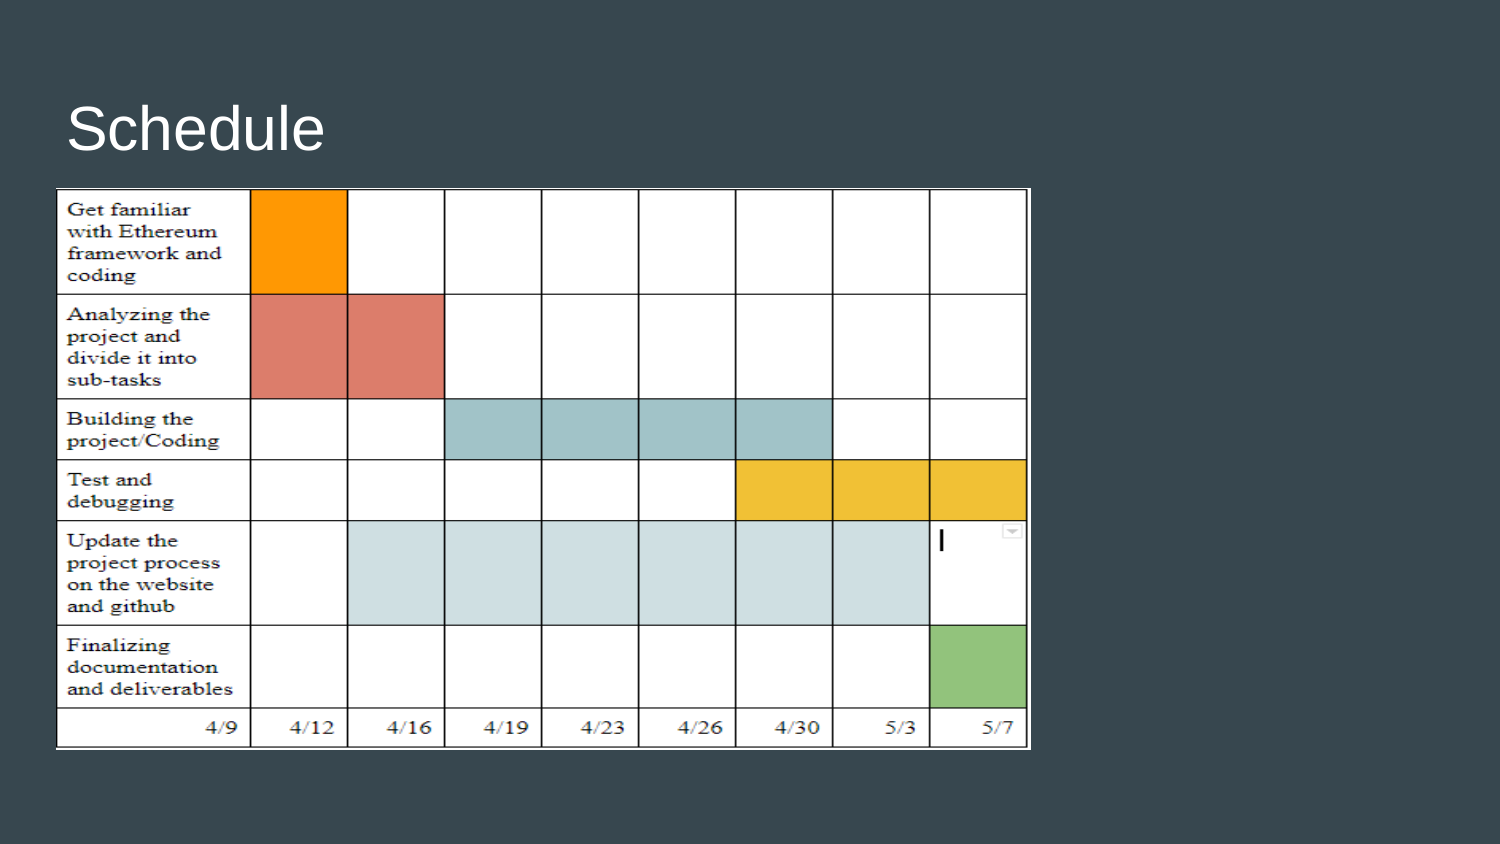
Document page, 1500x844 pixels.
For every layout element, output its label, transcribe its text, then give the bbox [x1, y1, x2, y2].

picture [56, 188, 1031, 750]
title Schedule [51, 72, 1449, 167]
